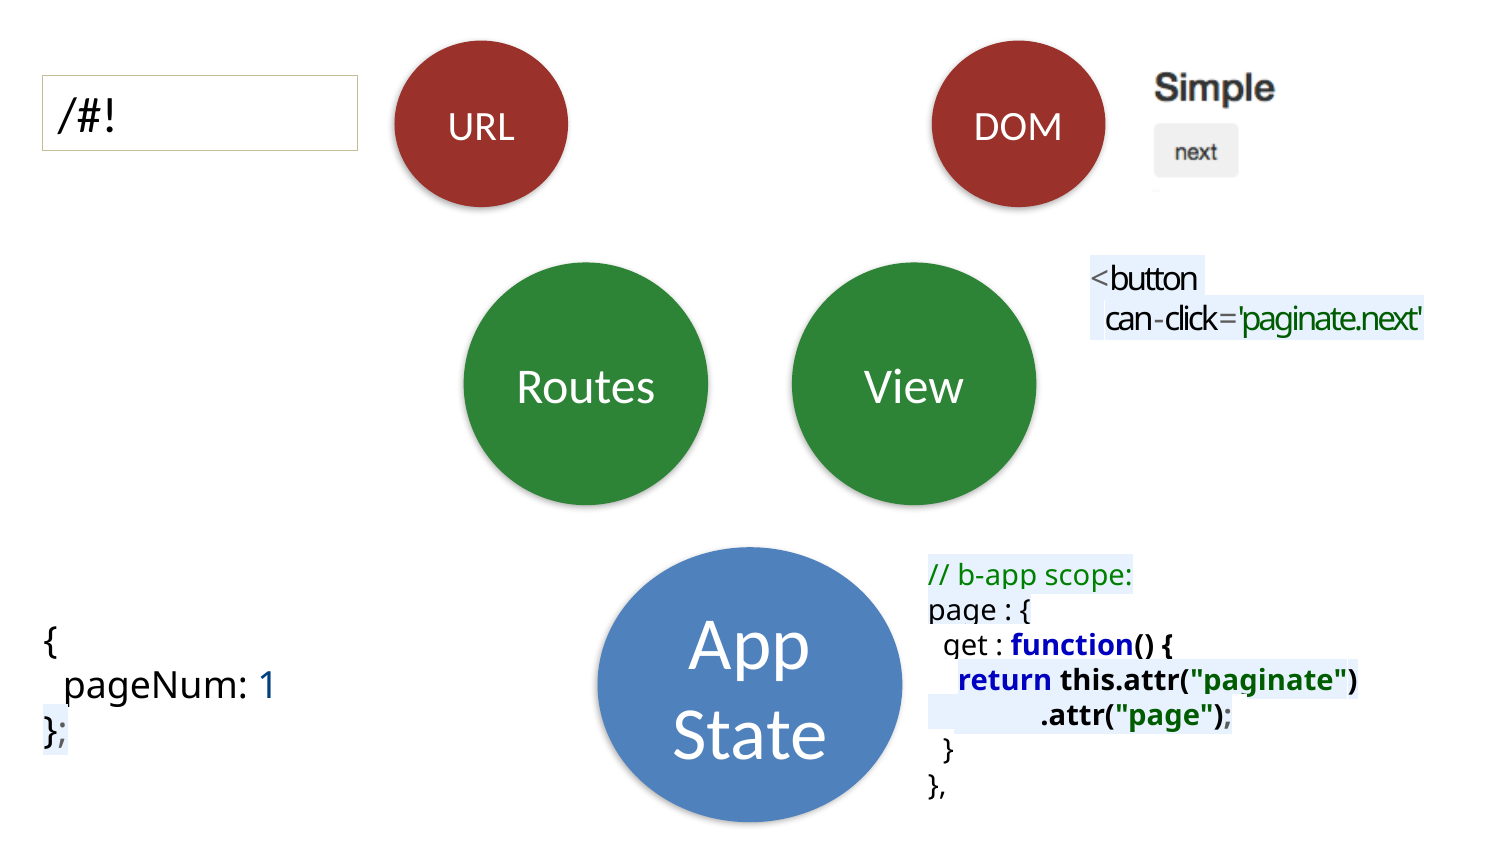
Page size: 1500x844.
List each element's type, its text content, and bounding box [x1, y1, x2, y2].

text_box { pageNum: 1 }; [28, 609, 406, 759]
text_box <button can-click='paginate.next' [1081, 249, 1433, 345]
text_box App State [596, 546, 904, 823]
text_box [463, 262, 1037, 506]
picture [1148, 55, 1438, 192]
text_box /#! [42, 75, 358, 151]
text_box // b-app scope: page : { get : function() { return this.attr("paginate") .attr("page"); } }, [913, 548, 1500, 809]
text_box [394, 40, 1106, 208]
